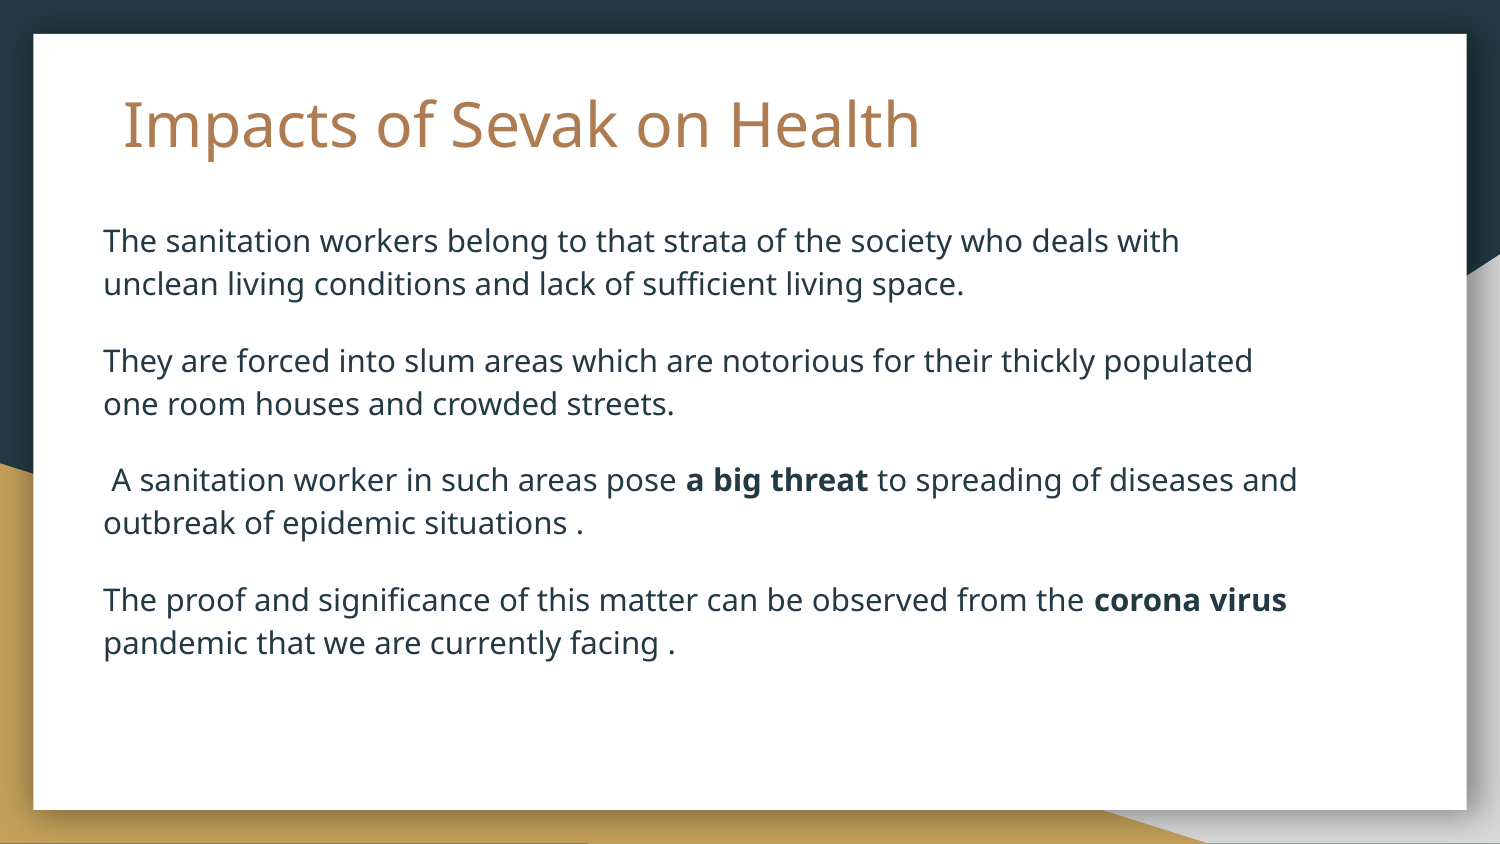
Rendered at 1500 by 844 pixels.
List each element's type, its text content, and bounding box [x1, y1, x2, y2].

list The sanitation workers belong to that strata of the society who deals with unclean living conditions and lack of sufficient living space. They are forced into slum areas which are notorious for their thickly populated one room houses and crowded streets. A sanitation worker in such areas pose a big threat to spreading of diseases and outbreak of epidemic situations . The proof and significance of this matter can be observed from the corona virus pandemic that we are currently facing . [88, 201, 1320, 729]
title Impacts of Sevak on Health [108, 69, 1443, 223]
